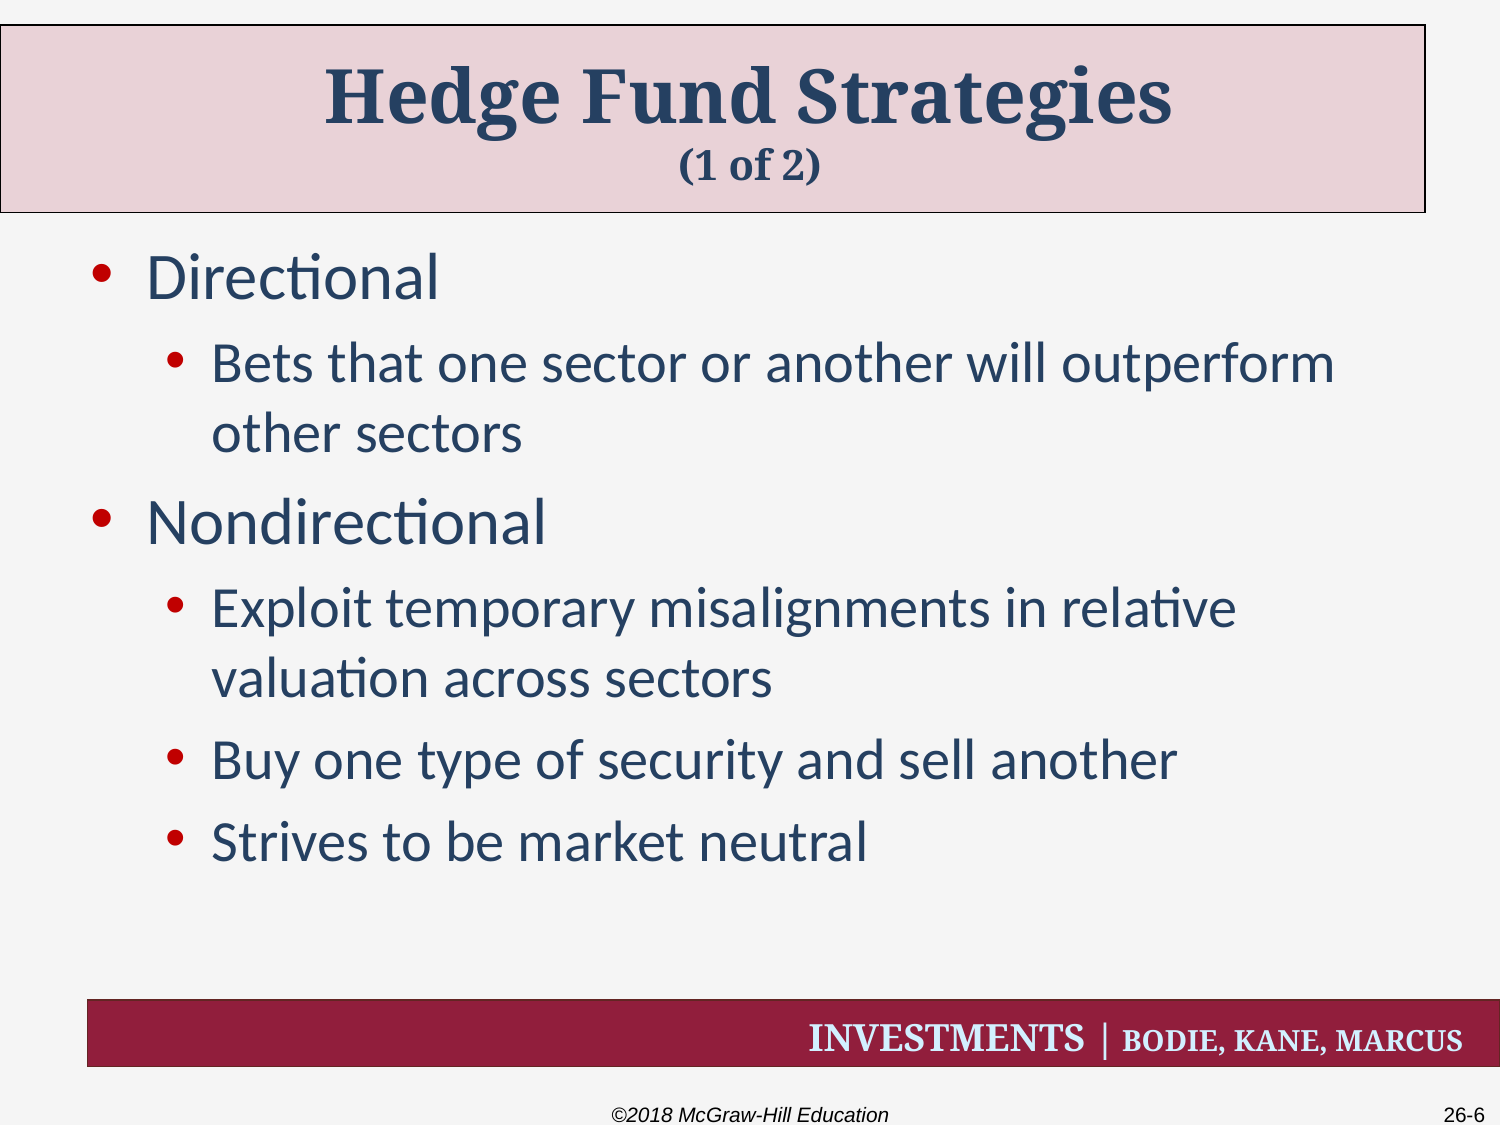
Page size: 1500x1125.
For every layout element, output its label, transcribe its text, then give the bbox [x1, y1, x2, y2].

slide_number 26-6 [1162, 1102, 1500, 1125]
list Directional Bets that one sector or another will outperform other sectors Nondirectional Exploit temporary misalignments in relative valuation across sectors Buy one type of security and sell another Strives to be market neutral [75, 226, 1425, 1005]
title Hedge Fund Strategies (1 of 2) [75, 12, 1425, 226]
footer ©2018 McGraw-Hill Education [496, 1102, 1004, 1125]
